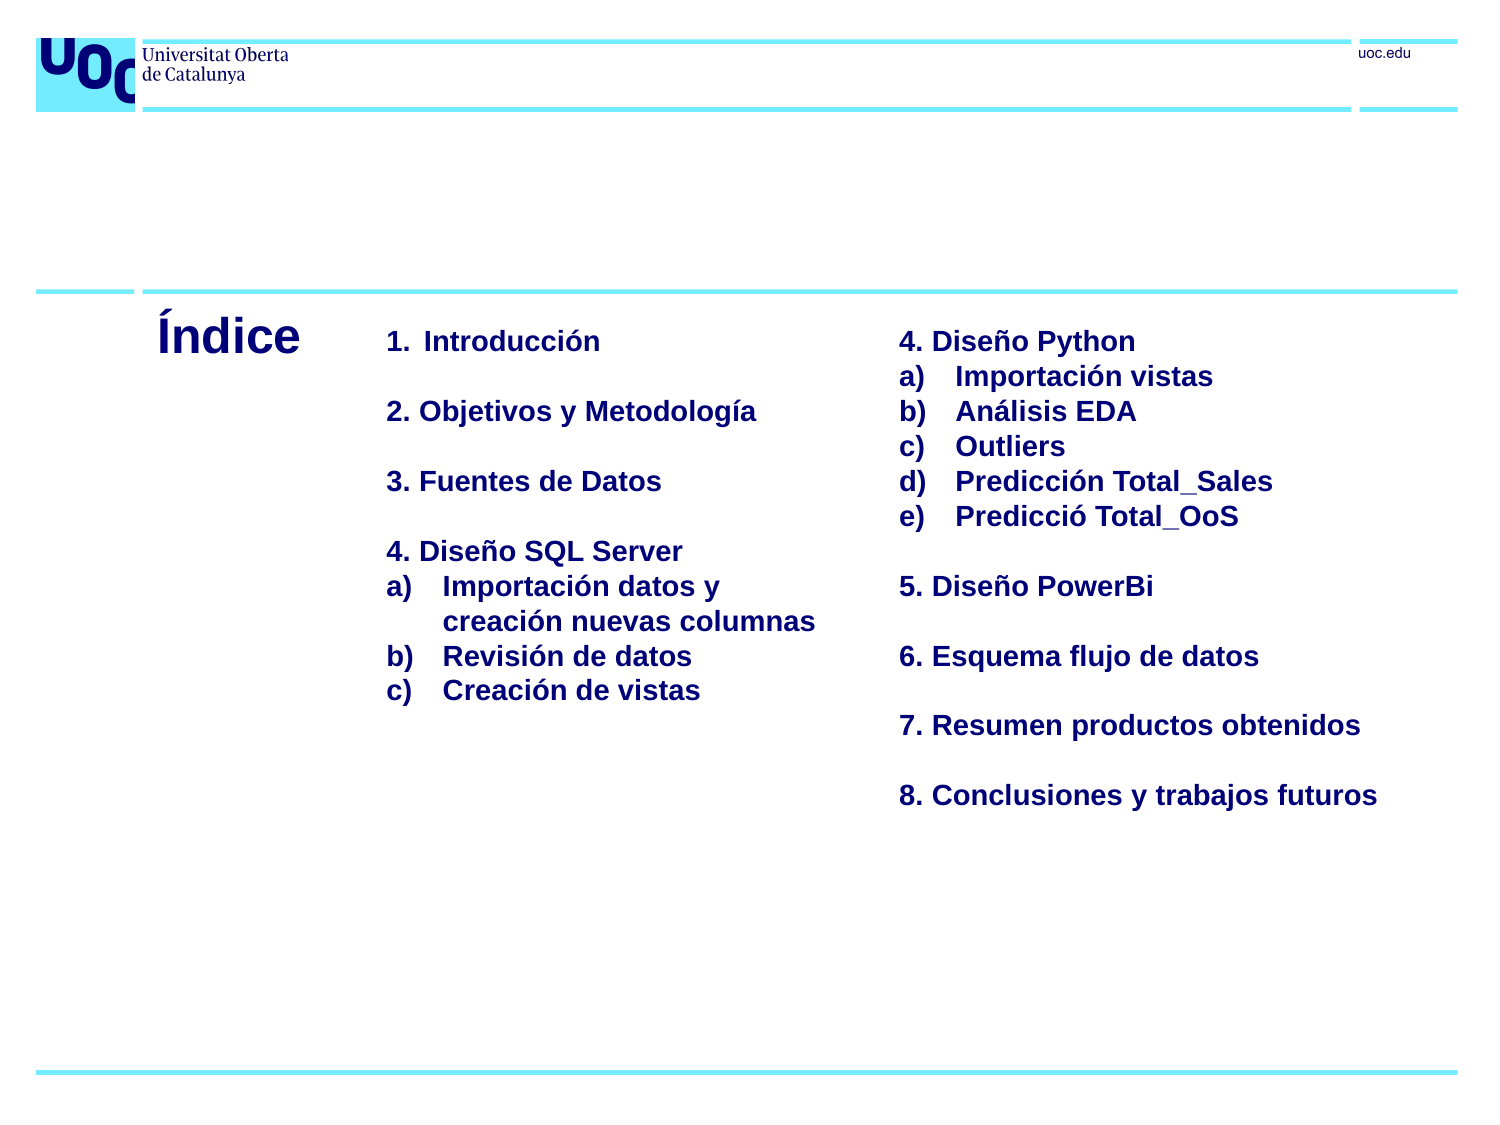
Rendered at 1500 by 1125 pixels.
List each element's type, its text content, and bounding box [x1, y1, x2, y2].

picture [142, 47, 288, 84]
list Introducción 2. Objetivos y Metodología 3. Fuentes de Datos 4. Diseño SQL Server Importación datos y creación nuevas columnas Revisión de datos Creación de vistas [333, 307, 855, 1009]
picture [36, 38, 135, 112]
list 4. Diseño Python Importación vistas Análisis EDA Outliers Predicción Total_Sales Predicció Total_OoS 5. Diseño PowerBi 6. Esquema flujo de datos 7. Resumen productos obtenidos 8. Conclusiones y trabajos futuros [855, 307, 1455, 1009]
picture [1359, 47, 1410, 58]
text_box Índice [142, 288, 453, 638]
